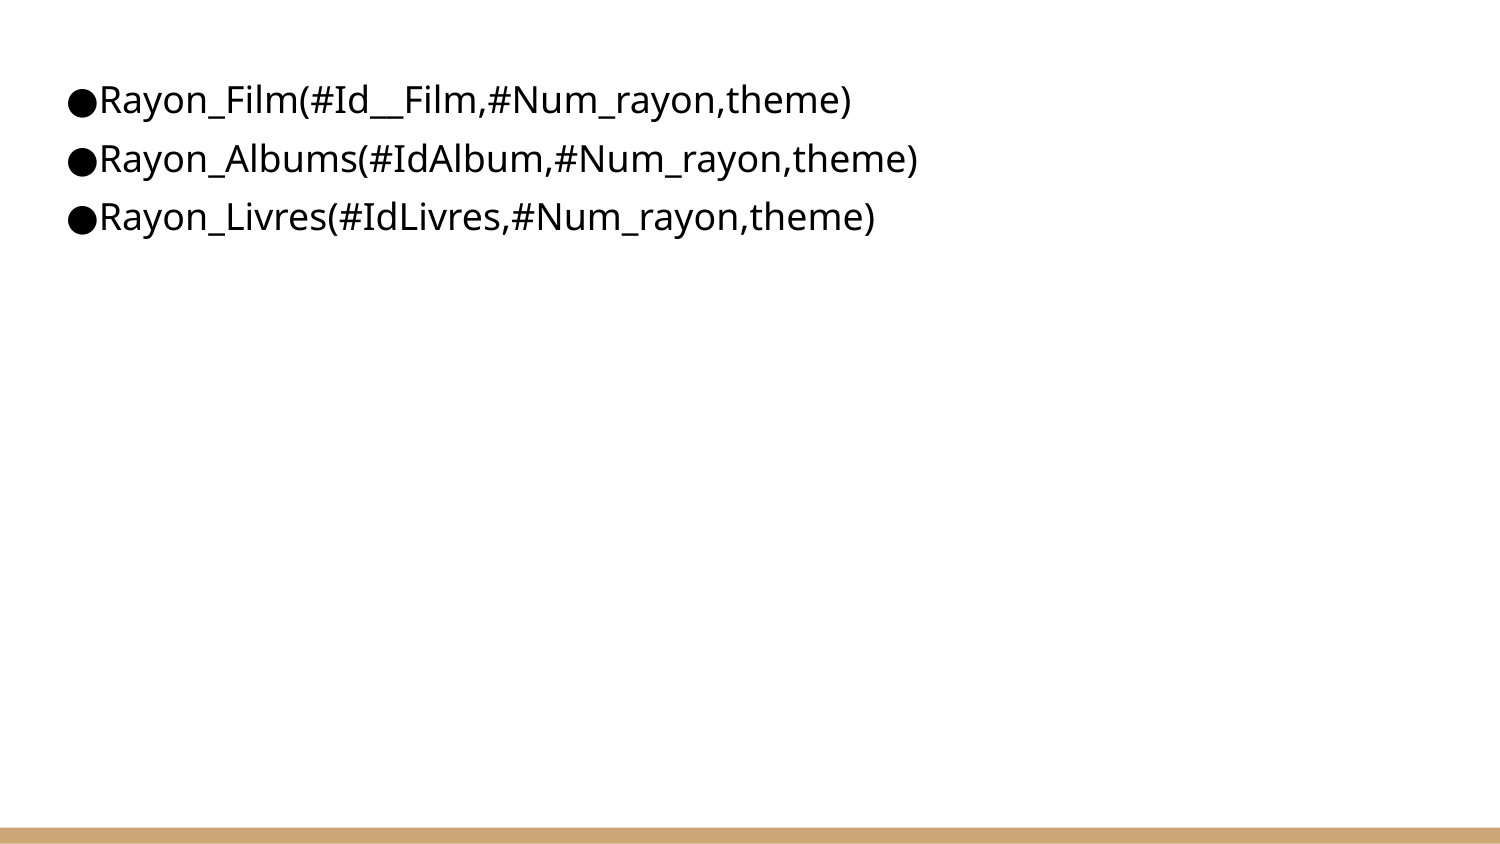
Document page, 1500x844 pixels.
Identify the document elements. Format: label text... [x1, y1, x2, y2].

list ●Rayon_Film(#Id__Film,#Num_rayon,theme) ●Rayon_Albums(#IdAlbum,#Num_rayon,theme) ●Rayon_Livres(#IdLivres,#Num_rayon,theme) [51, 50, 1449, 791]
